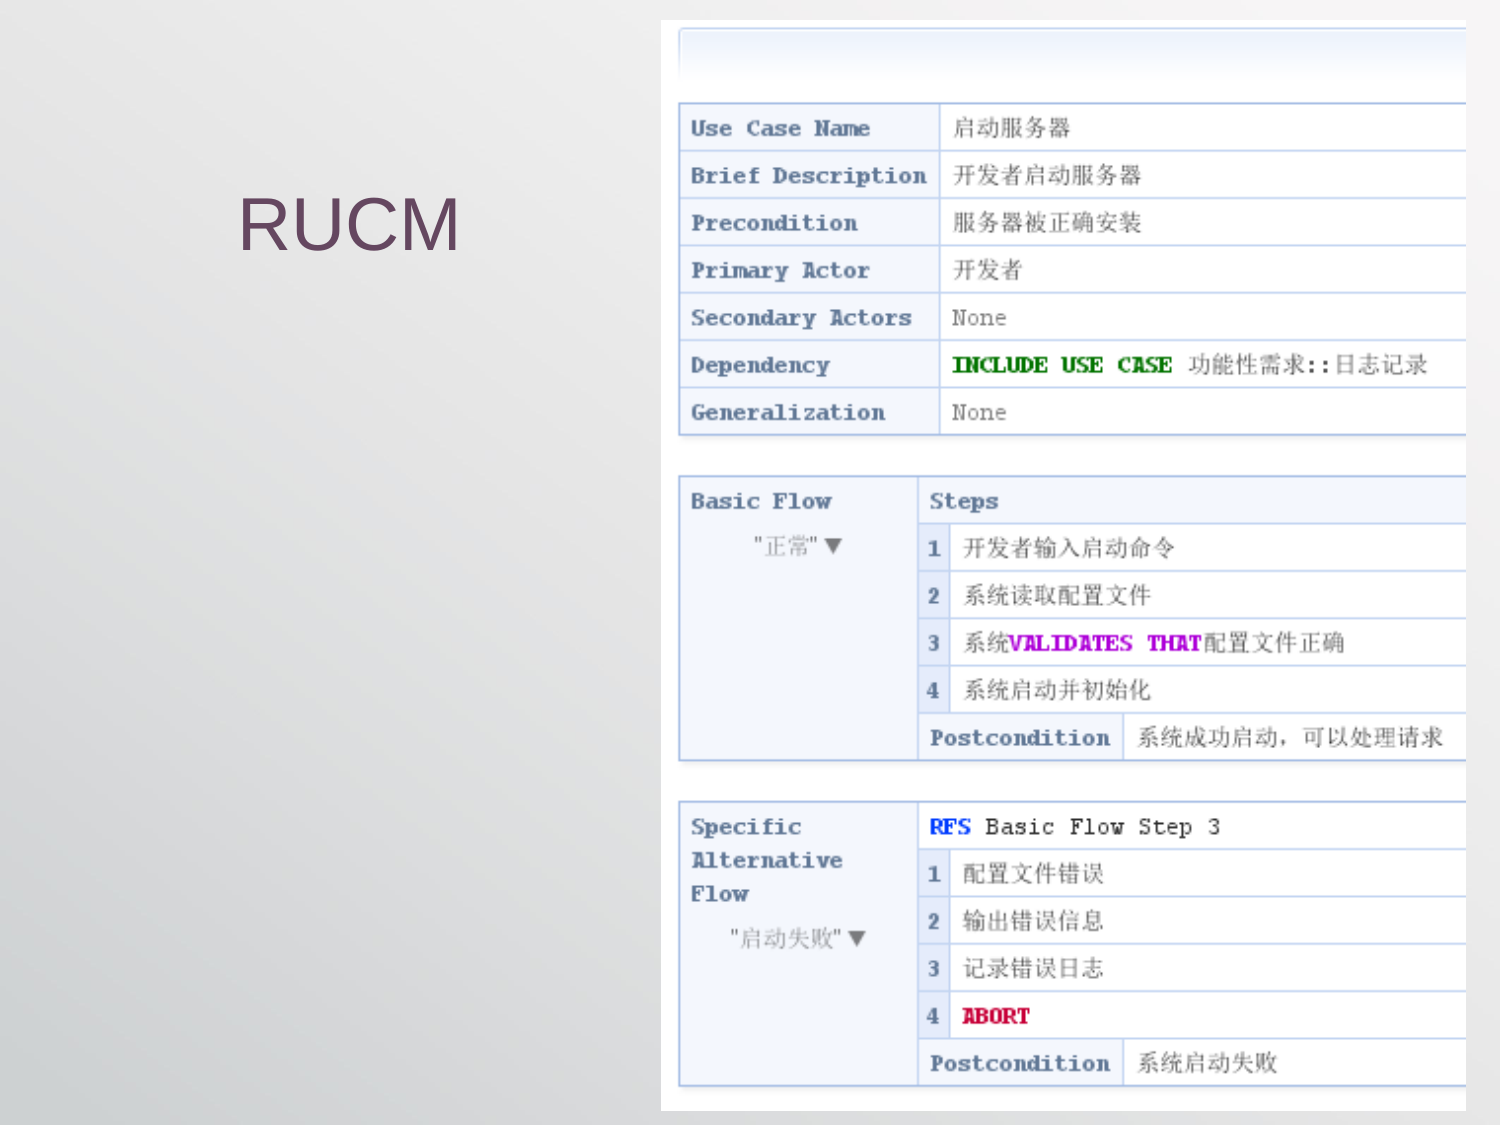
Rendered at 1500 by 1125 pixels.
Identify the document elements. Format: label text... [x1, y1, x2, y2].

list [661, 20, 1466, 1111]
title RUCM [75, 126, 625, 315]
picture [0, 0, 1500, 1125]
